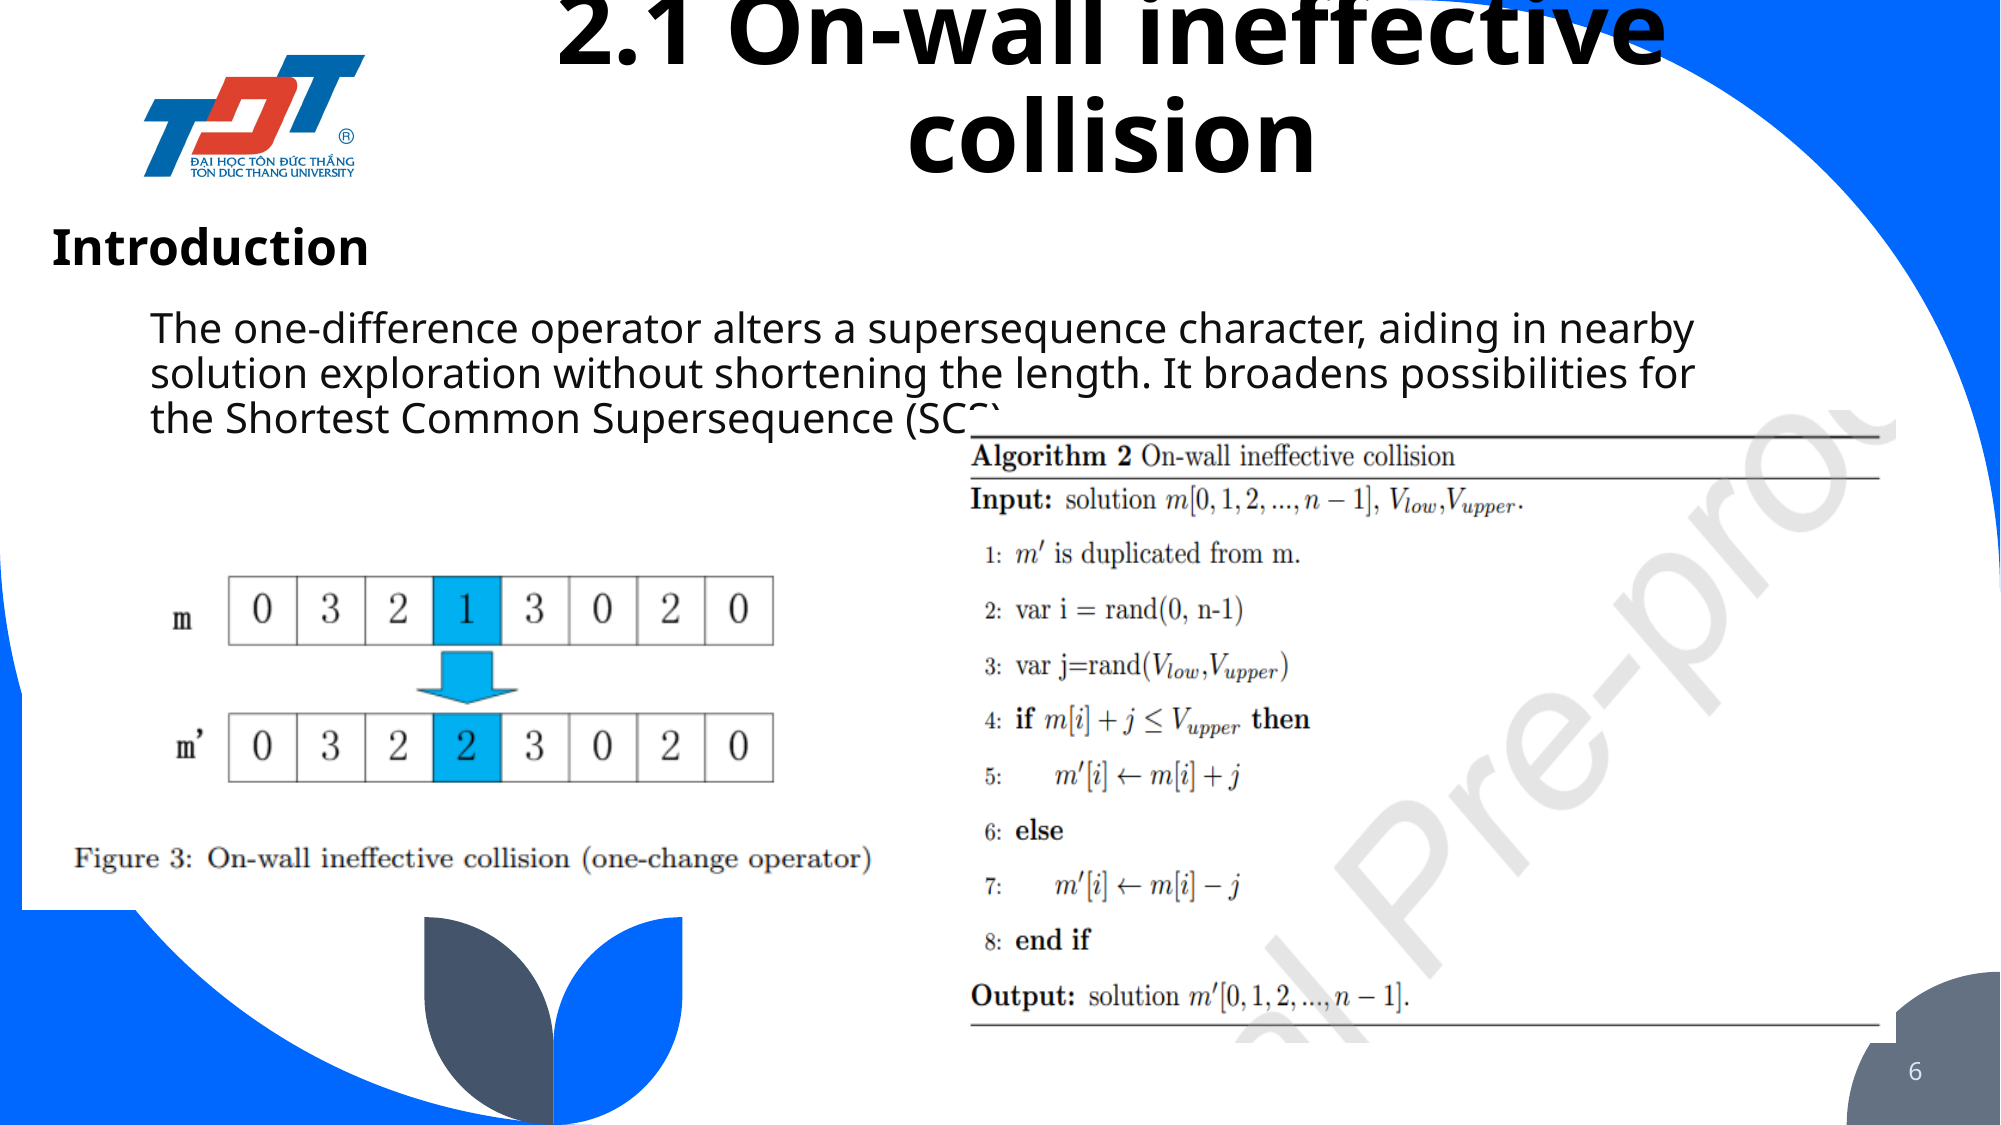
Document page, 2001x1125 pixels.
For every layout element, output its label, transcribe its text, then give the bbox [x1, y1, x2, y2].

title 2.1 On-wall ineffective collision [406, 59, 1820, 202]
list Introduction [37, 214, 663, 301]
slide_number 6 [1665, 1042, 1938, 1103]
picture [137, 0, 371, 214]
list The one-difference operator alters a supersequence character, aiding in nearby solution exploration without shortening the length. It broadens possibilities for the Shortest Common Supersequence (SCS) [135, 300, 1730, 480]
picture [22, 410, 1896, 1043]
